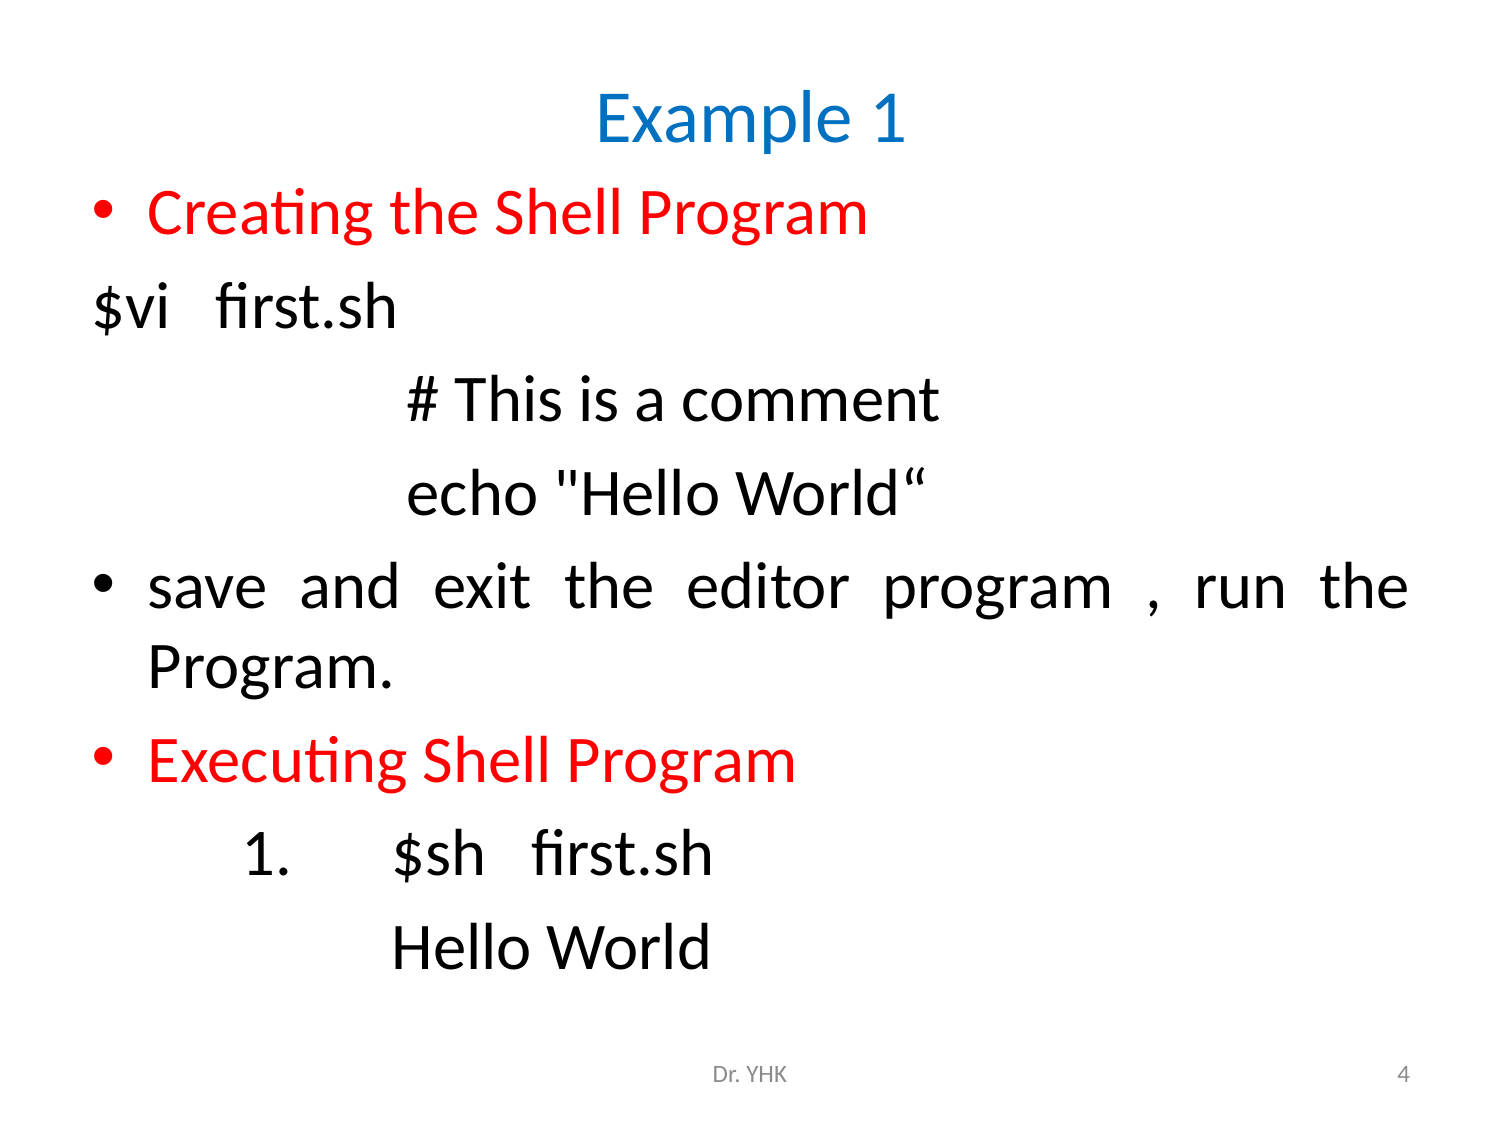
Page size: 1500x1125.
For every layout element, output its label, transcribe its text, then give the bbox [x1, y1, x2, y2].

title Example 1 [76, 19, 1427, 160]
list Creating the Shell Program $vi first.sh # This is a comment echo "Hello World“ save and exit the editor program , run the Program. Executing Shell Program 1. $sh first.sh Hello World [76, 160, 1427, 1083]
slide_number 4 [1074, 1042, 1425, 1103]
footer Dr. YHK [512, 1042, 988, 1103]
